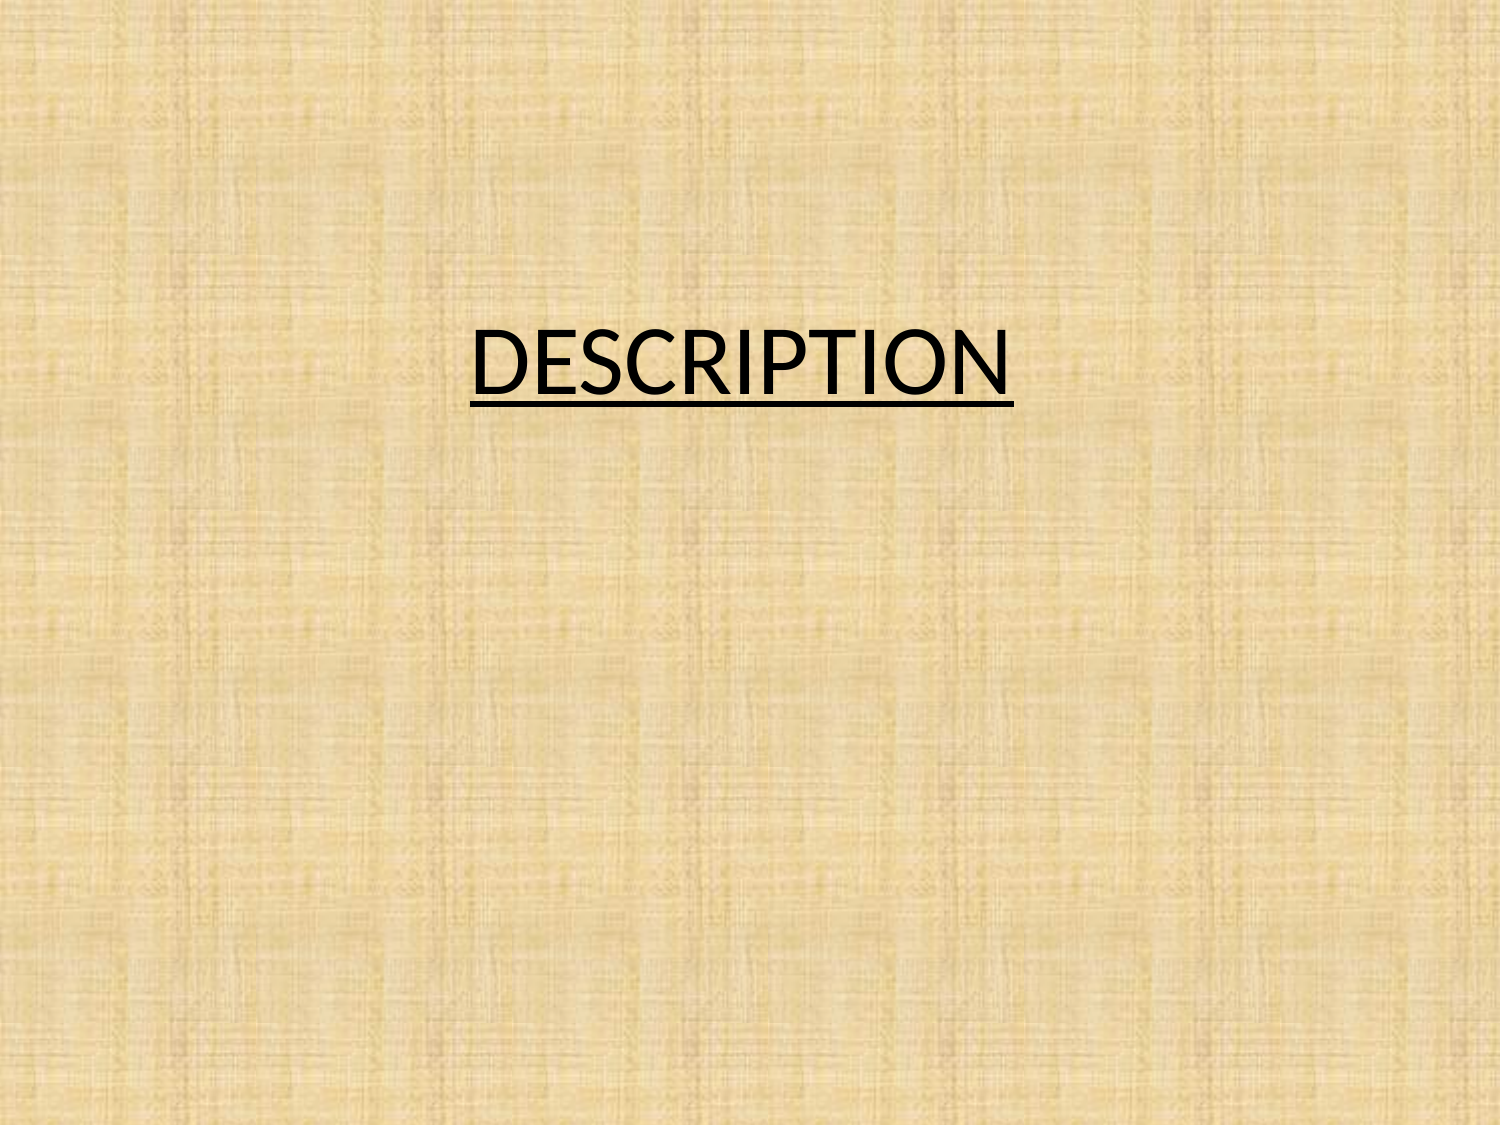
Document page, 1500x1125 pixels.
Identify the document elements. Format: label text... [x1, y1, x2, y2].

text_box DESCRIPTION [274, 287, 1263, 423]
